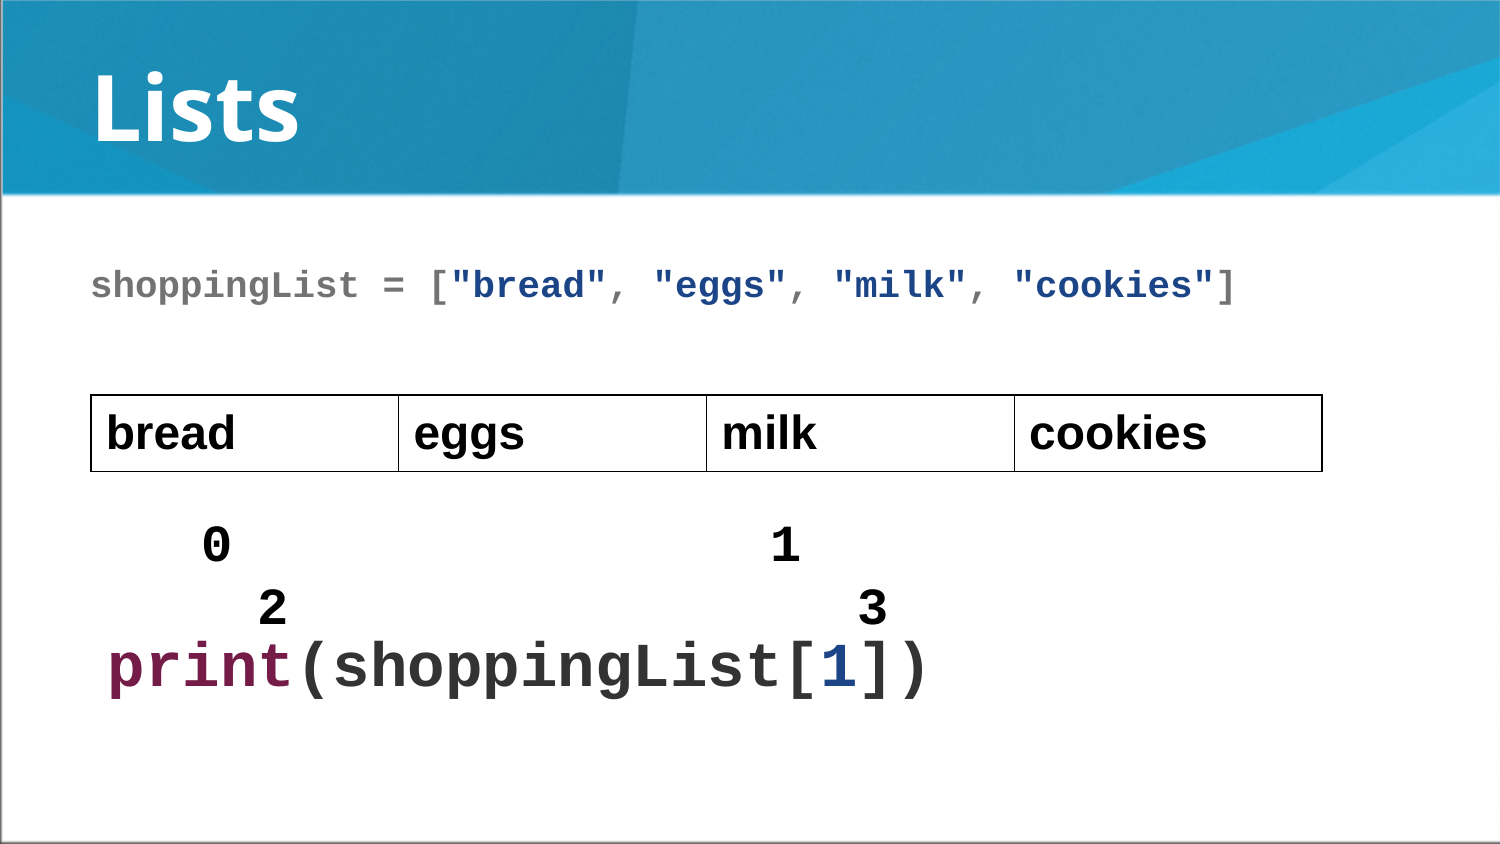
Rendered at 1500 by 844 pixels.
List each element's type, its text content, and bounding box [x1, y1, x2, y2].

table_header eggs [399, 396, 706, 471]
table_header bread [92, 396, 398, 471]
list shoppingList = ["bread", "eggs", "milk", "cookies"] [75, 238, 1432, 800]
title Lists [75, 33, 1425, 175]
text_box 0 1 2 3 [93, 494, 1278, 580]
text_box print(shoppingList[1]) [93, 609, 1177, 731]
picture [0, 0, 1500, 844]
table_header milk [707, 396, 1014, 471]
table_header cookies [1015, 396, 1321, 471]
